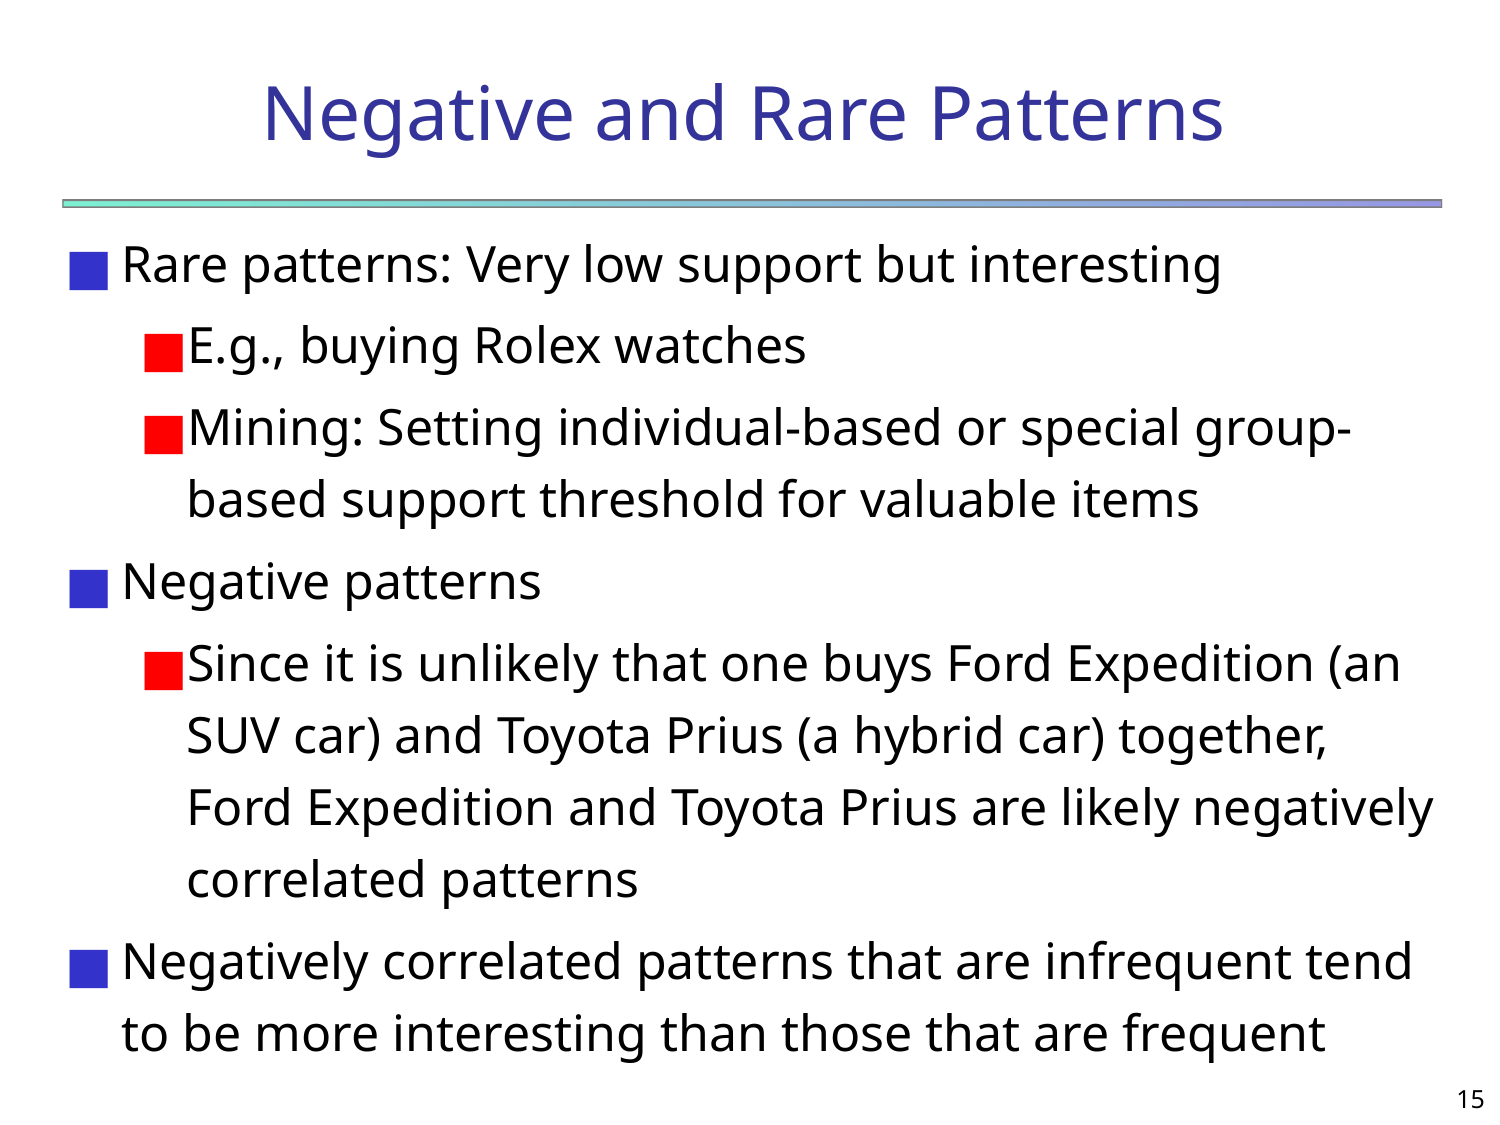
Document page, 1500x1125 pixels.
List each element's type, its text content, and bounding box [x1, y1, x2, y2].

title Negative and Rare Patterns [62, 62, 1425, 163]
text_box ‹#› [1187, 1062, 1500, 1125]
list Rare patterns: Very low support but interesting E.g., buying Rolex watches Mining: Setting individual-based or special group-based support threshold for valuable items Negative patterns Since it is unlikely that one buys Ford Expedition (an SUV car) and Toyota Prius (a hybrid car) together, Ford Expedition and Toyota Prius are likely negatively correlated patterns Negatively correlated patterns that are infrequent tend to be more interesting than those that are frequent [50, 212, 1450, 1088]
